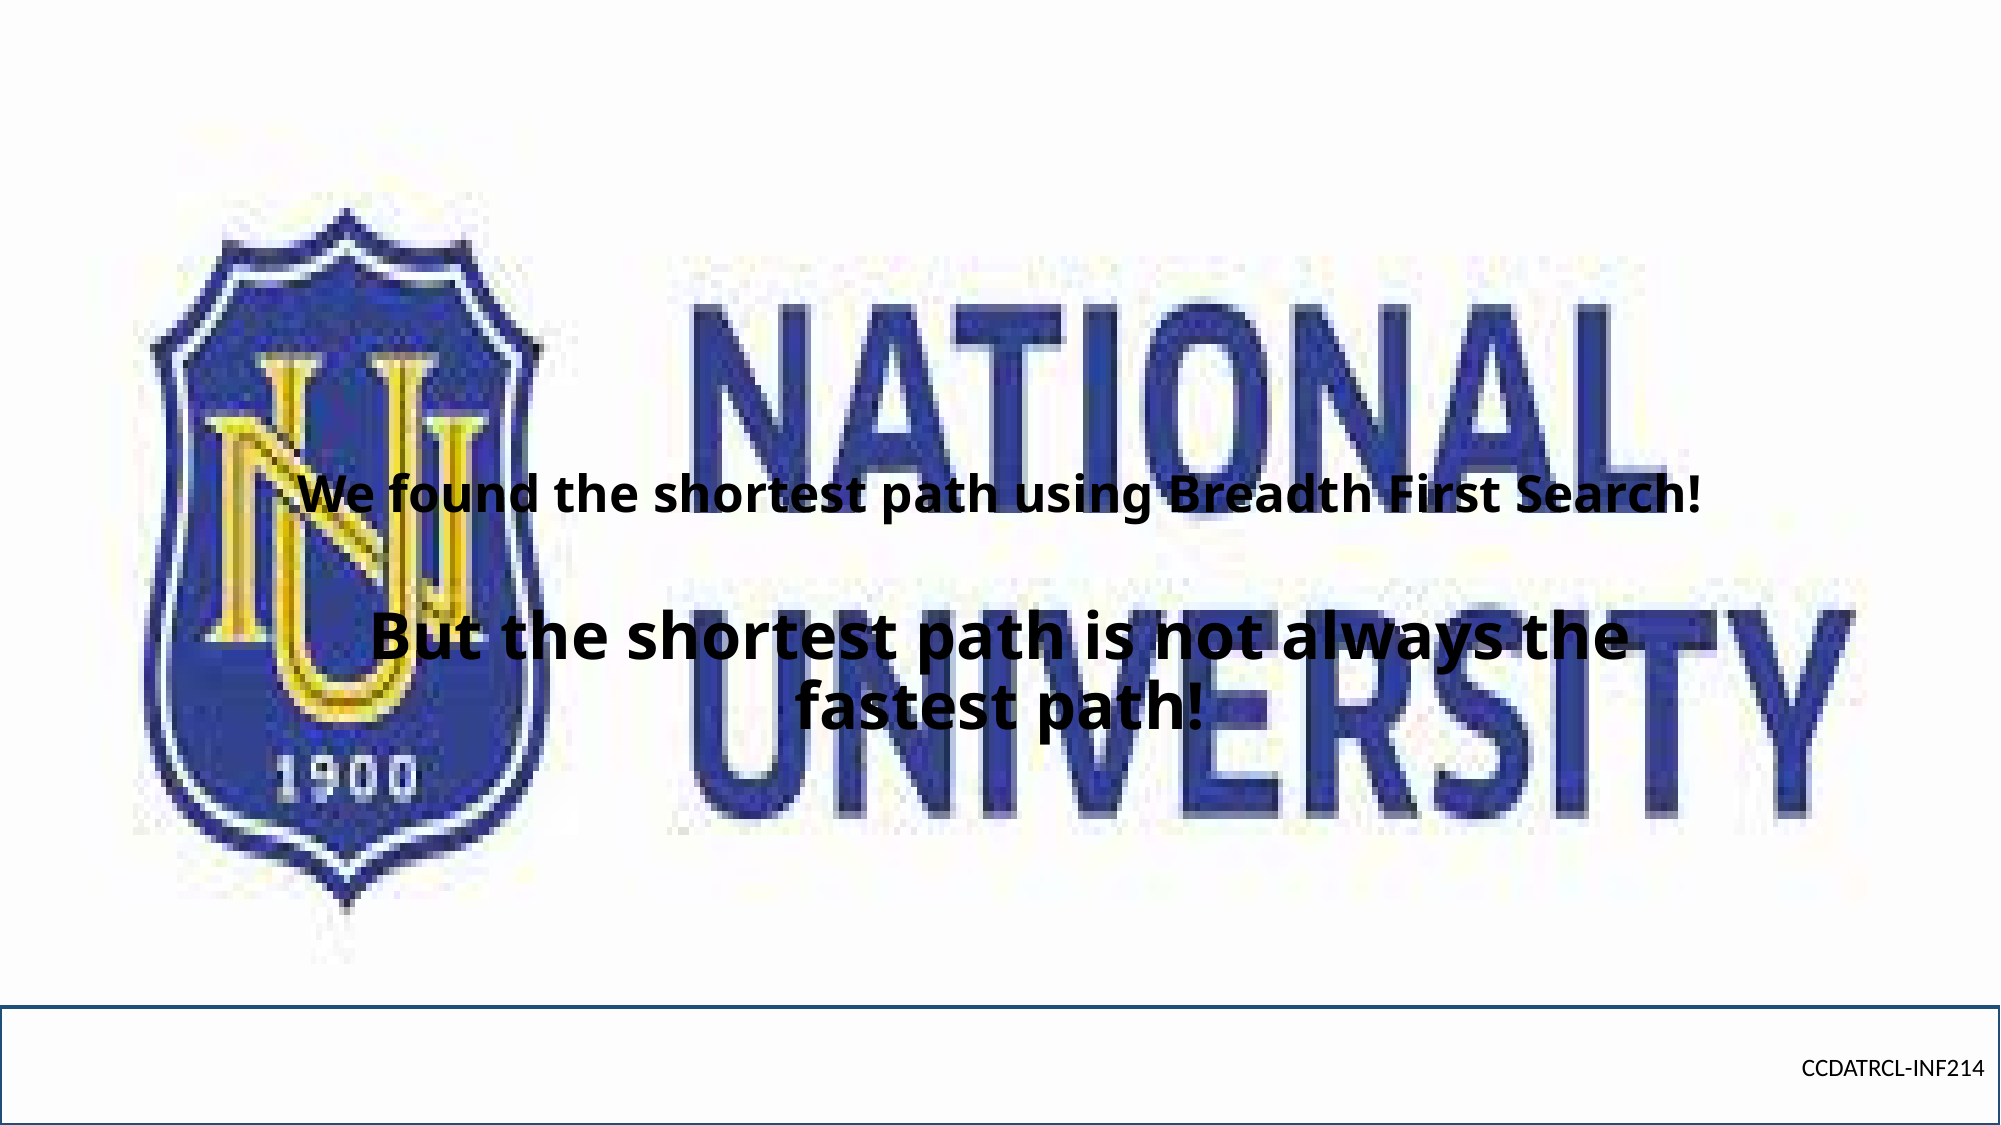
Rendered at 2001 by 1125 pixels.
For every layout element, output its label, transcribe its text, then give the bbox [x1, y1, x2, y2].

text_box But the shortest path is not always the fastest path! [249, 593, 1750, 751]
title We found the shortest path using Breadth First Search! [249, 413, 1750, 532]
footer CCDATRCL-INF214 [0, 1007, 2000, 1125]
picture [0, 0, 2000, 1007]
